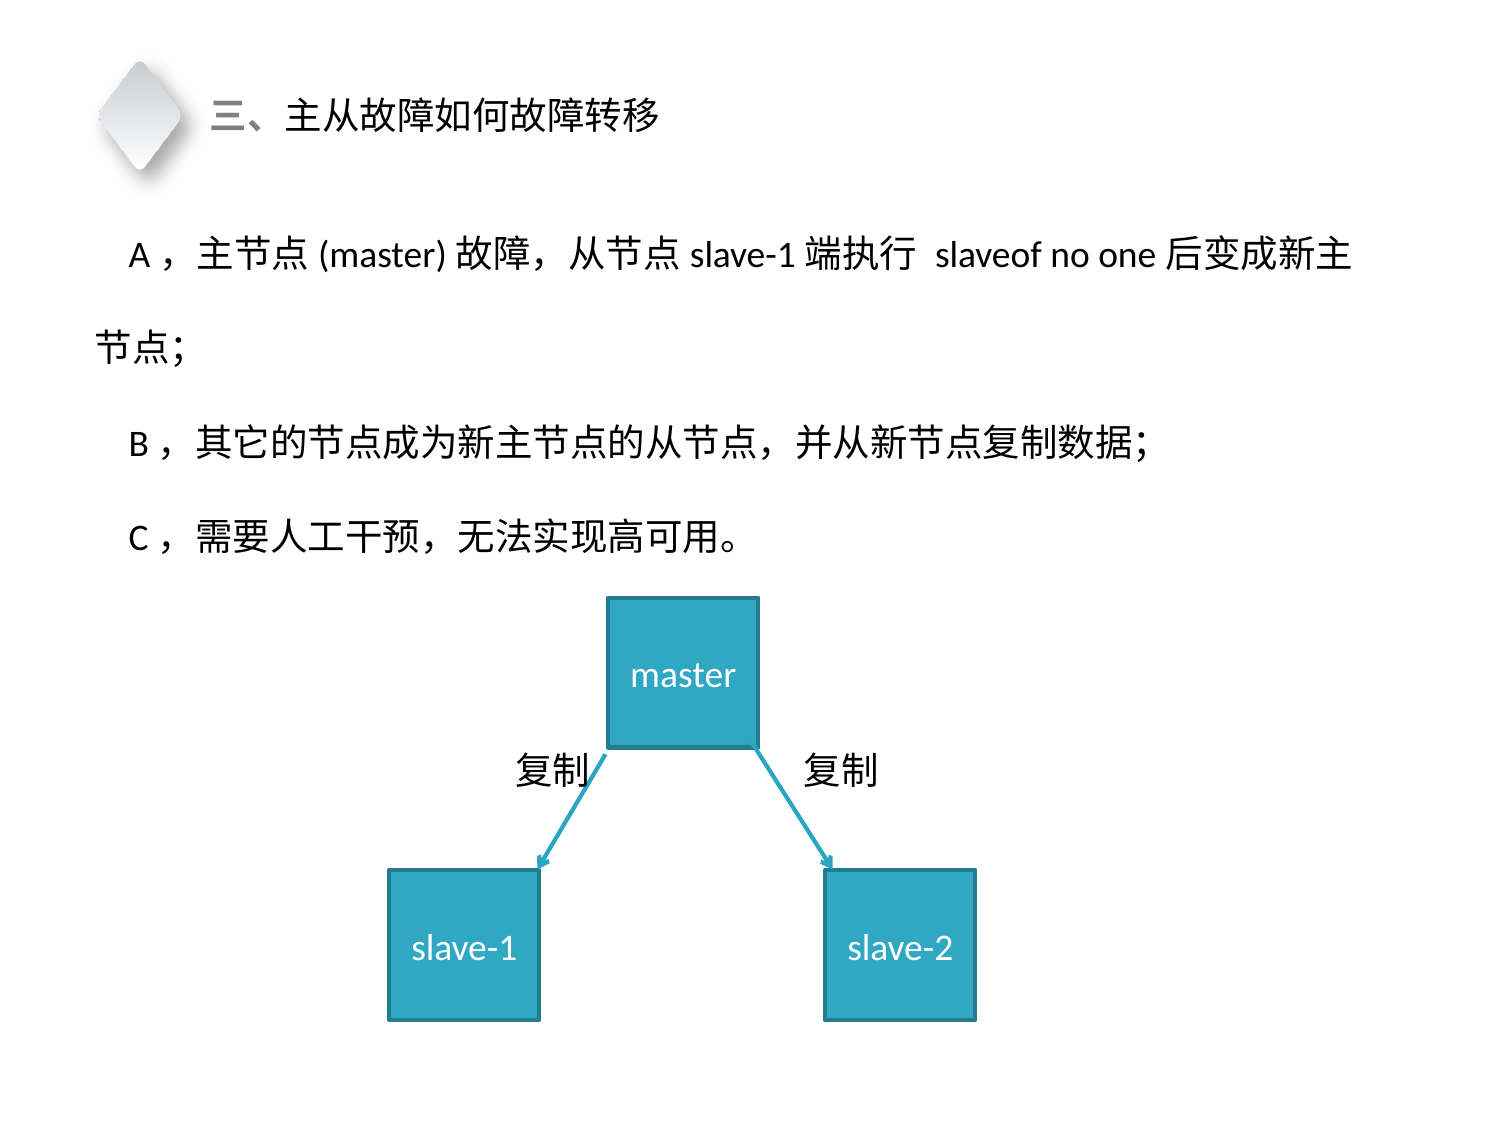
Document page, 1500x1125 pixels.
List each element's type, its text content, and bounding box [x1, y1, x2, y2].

picture [89, 48, 190, 173]
text_box A，主节点(master)故障，从节点slave-1端执行 slaveof no one后变成新主节点； B，其它的节点成为新主节点的从节点，并从新节点复制数据； C，需要人工干预，无法实现高可用。 [79, 173, 1405, 566]
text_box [389, 597, 976, 1021]
text_box 三、主从故障如何故障转移 [194, 84, 675, 145]
